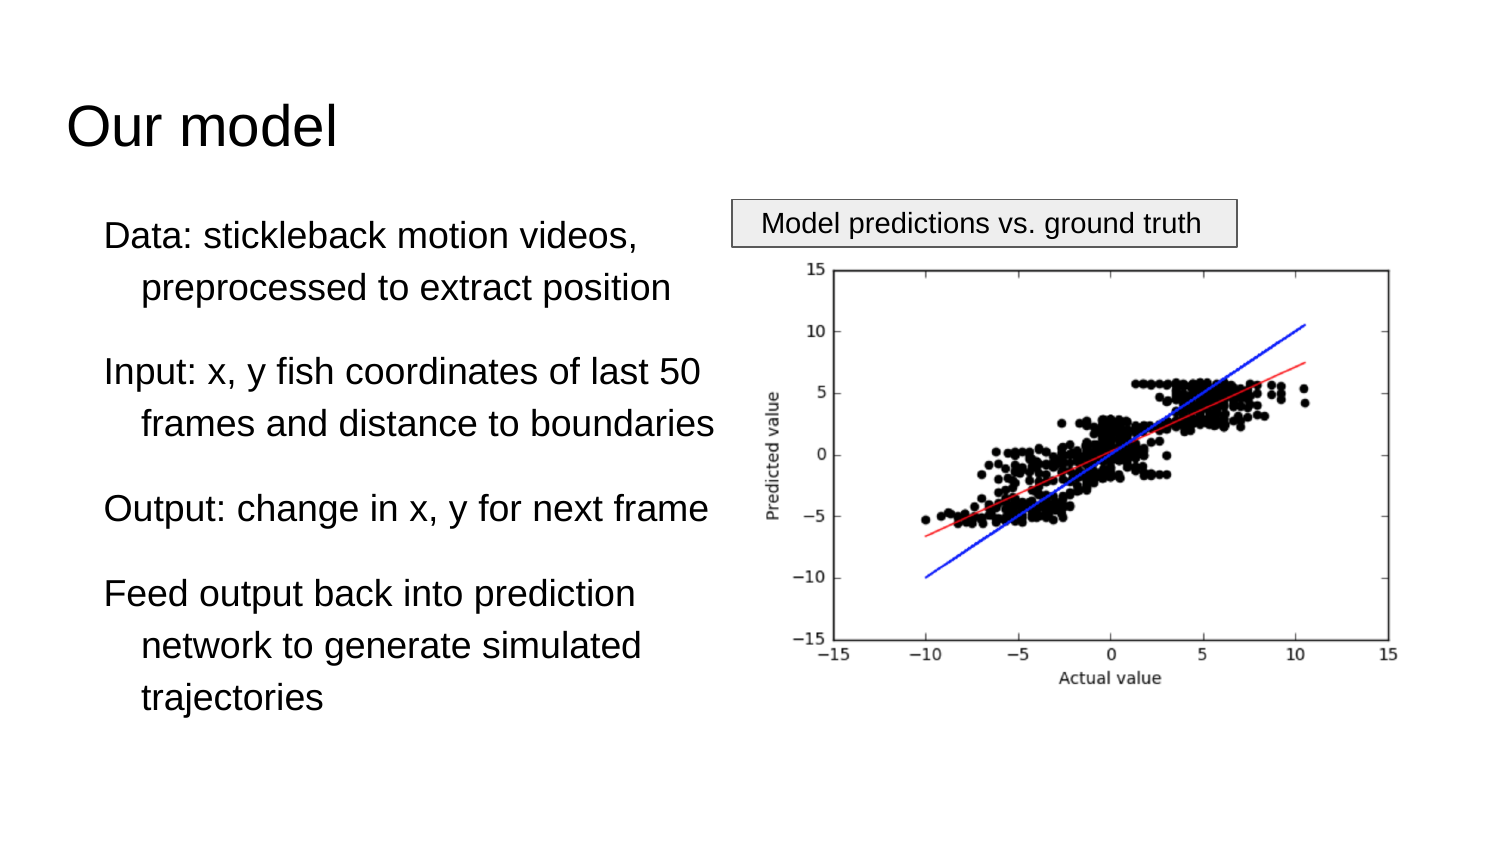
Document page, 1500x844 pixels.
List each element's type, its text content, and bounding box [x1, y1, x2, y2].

picture [731, 208, 1442, 698]
title Our model [51, 72, 1449, 167]
list Data: stickleback motion videos, preprocessed to extract position Input: x, y fish coordinates of last 50 frames and distance to boundaries Output: change in x, y for next frame Feed output back into prediction network to generate simulated trajectories [51, 189, 732, 750]
text_box Model predictions vs. ground truth [745, 189, 1487, 276]
text_box [731, 199, 745, 208]
